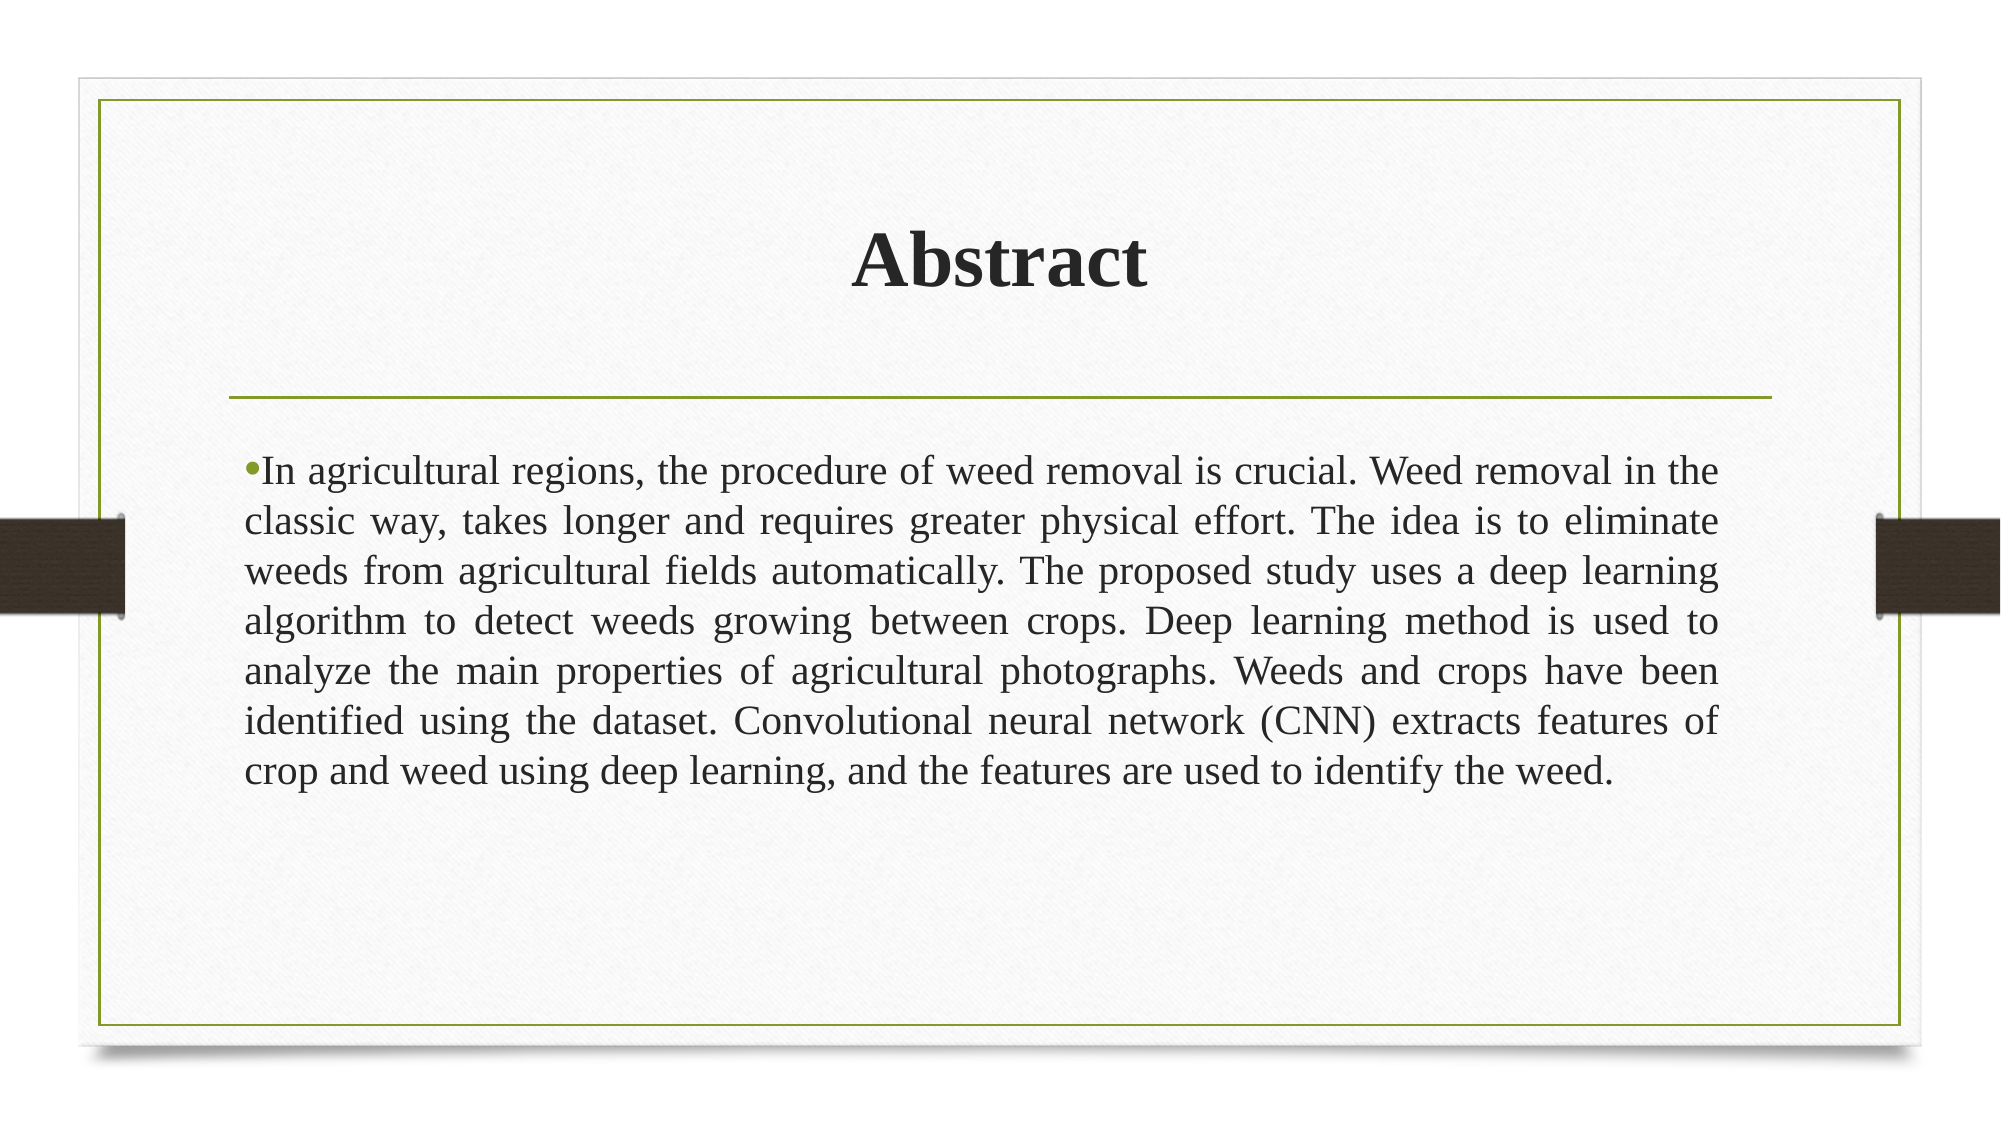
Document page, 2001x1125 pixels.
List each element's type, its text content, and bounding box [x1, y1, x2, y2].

list In agricultural regions, the procedure of weed removal is crucial. Weed removal in the classic way, takes longer and requires greater physical effort. The idea is to eliminate weeds from agricultural fields automatically. The proposed study uses a deep learning algorithm to detect weeds growing between crops. Deep learning method is used to analyze the main properties of agricultural photographs. Weeds and crops have been identified using the dataset. Convolutional neural network (CNN) extracts features of crop and weed using deep learning, and the features are used to identify the weed. [229, 435, 1736, 1016]
picture [0, 0, 2001, 1125]
title Abstract [355, 176, 1645, 333]
